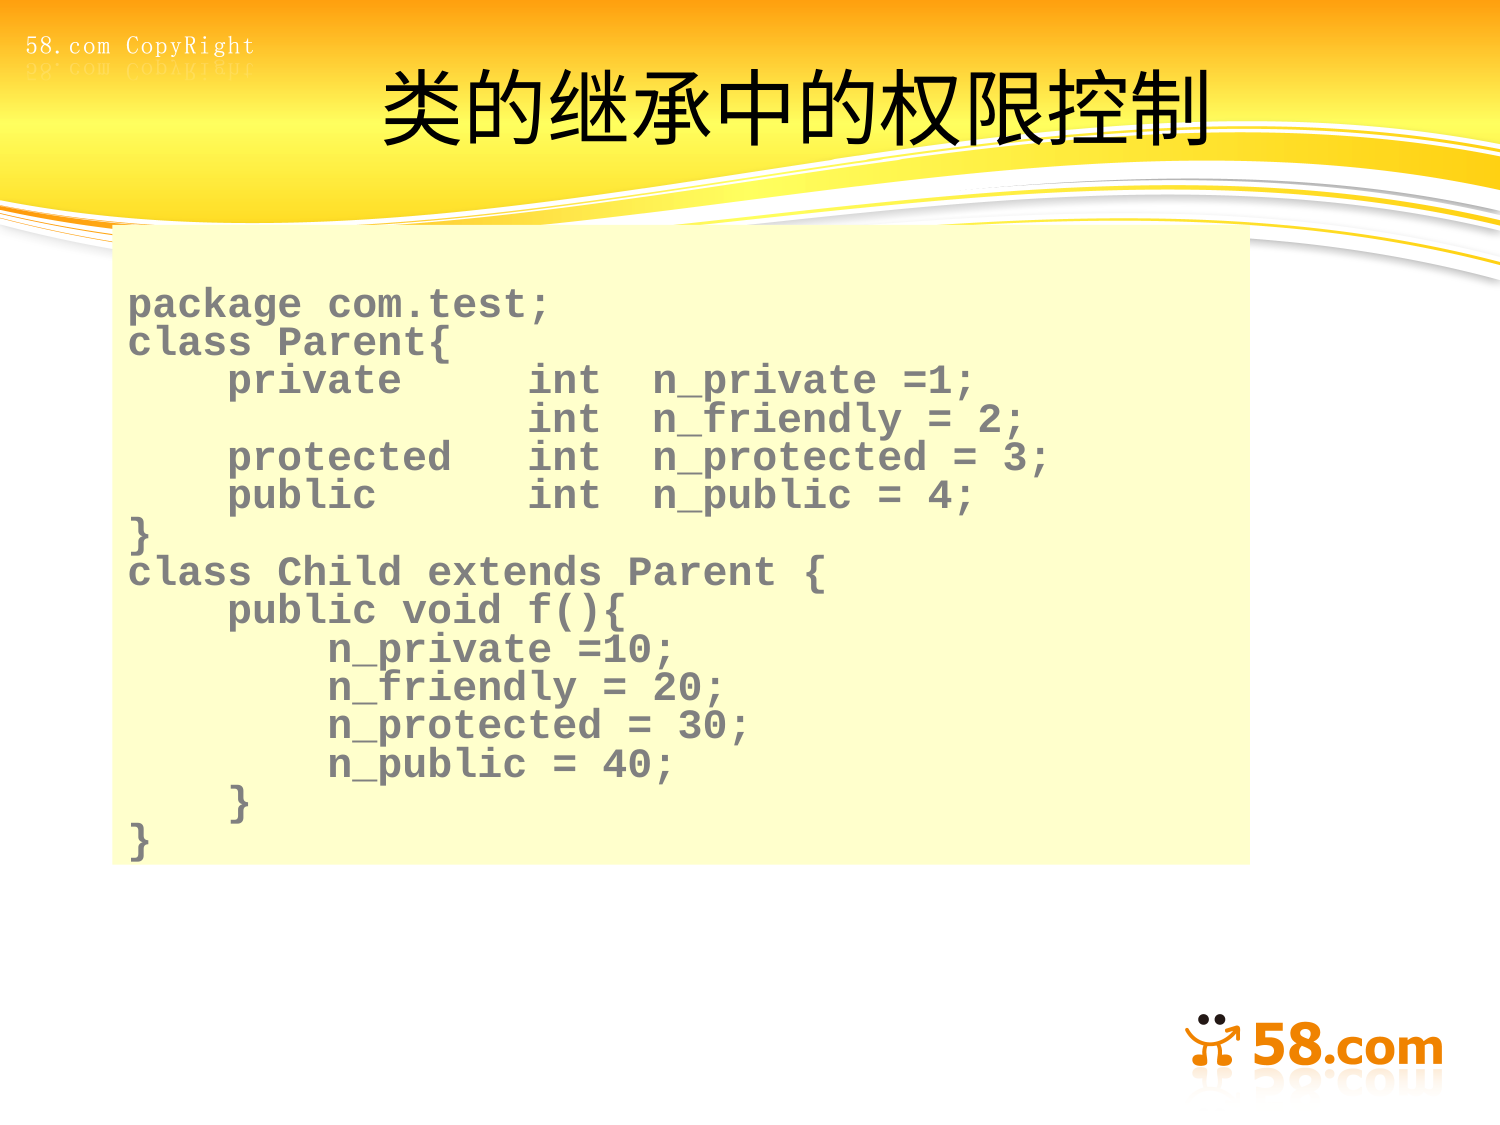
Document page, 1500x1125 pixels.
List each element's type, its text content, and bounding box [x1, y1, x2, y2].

title 类的继承中的权限控制 [159, 12, 1435, 201]
picture [0, 0, 1500, 1125]
text_box package com.test; class Parent{ private int n_private =1; int n_friendly = 2; protected int n_protected = 3; public int n_public = 4; } class Child extends Parent { public void f(){ n_private =10; n_friendly = 20; n_protected = 30; n_public = 40; } } [112, 224, 1250, 865]
